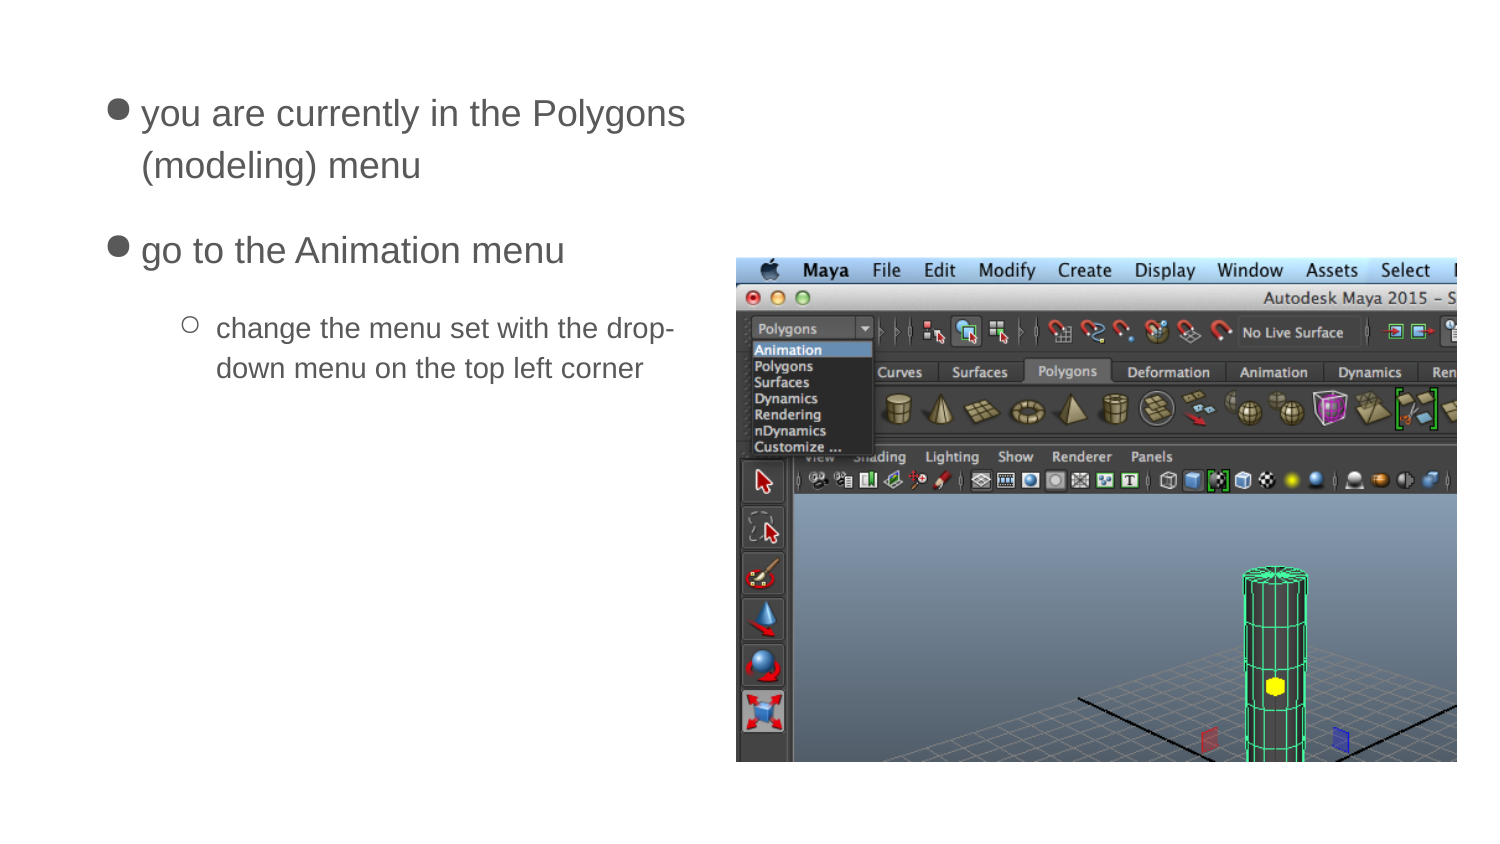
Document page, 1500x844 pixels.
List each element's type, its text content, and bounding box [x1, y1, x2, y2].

picture [736, 257, 1458, 762]
list you are currently in the Polygons (modeling) menu go to the Animation menu change the menu set with the drop-down menu on the top left corner [51, 67, 745, 750]
